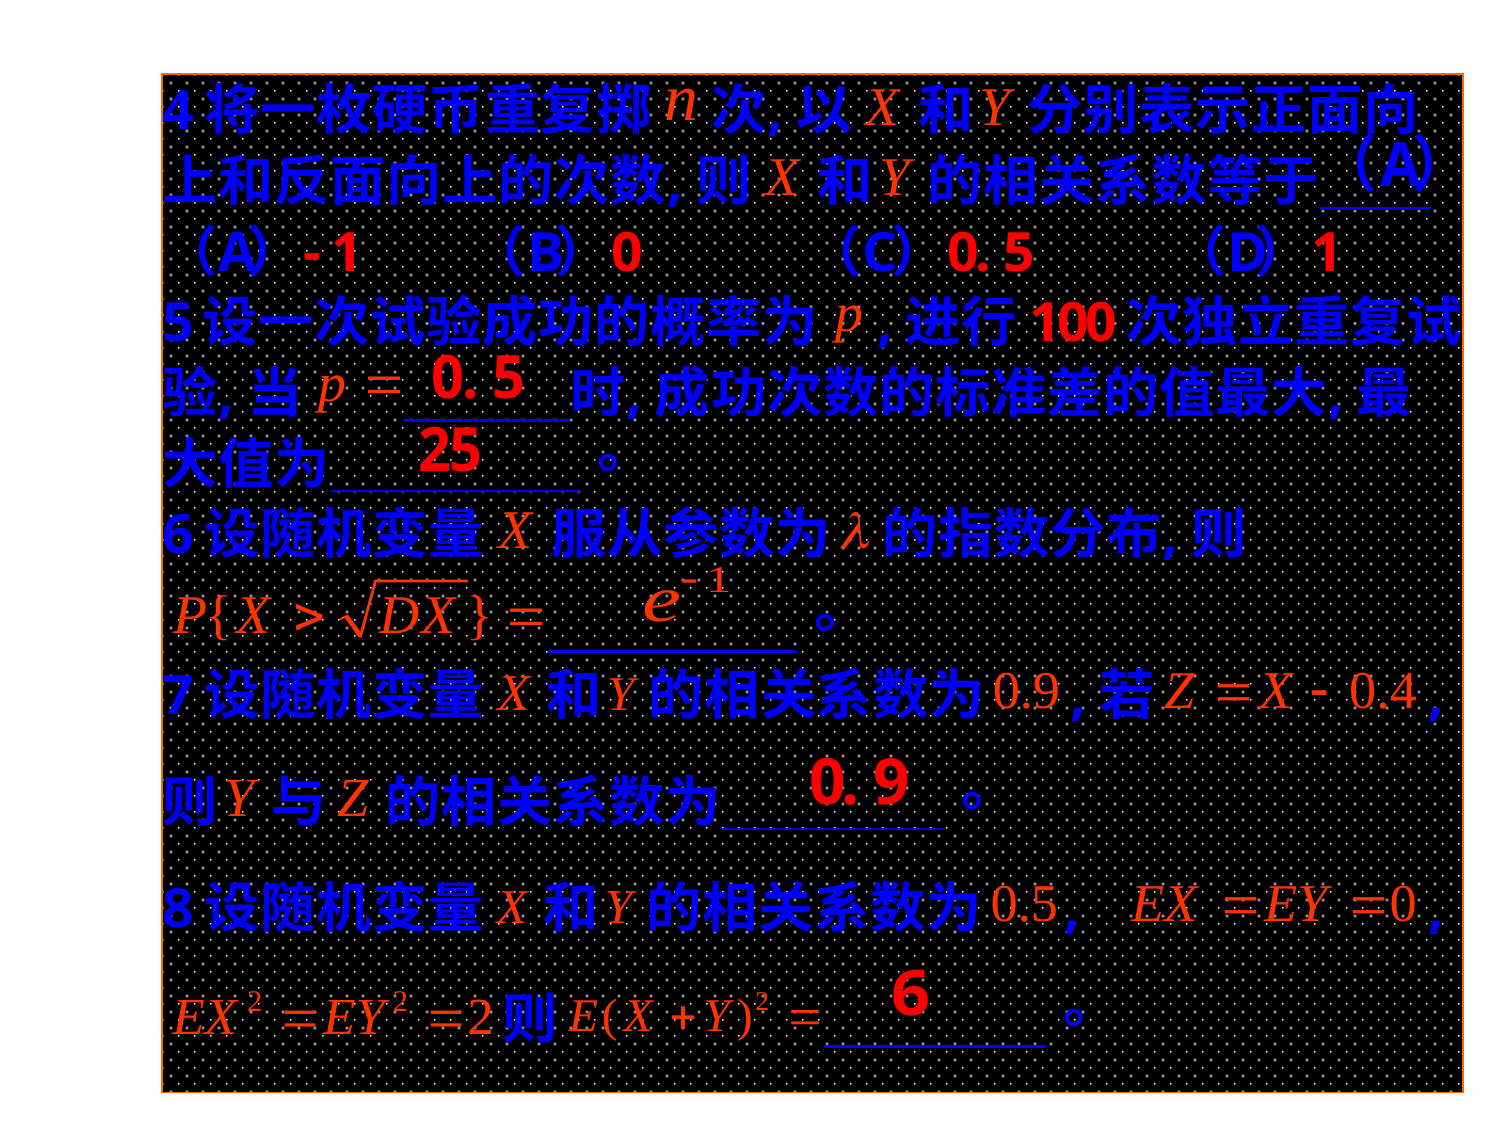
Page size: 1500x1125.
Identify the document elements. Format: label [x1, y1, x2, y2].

text_box [631, 550, 739, 694]
text_box [891, 951, 973, 1086]
text_box [430, 337, 613, 455]
text_box [1318, 125, 1500, 253]
text_box [808, 739, 936, 874]
text_box [418, 409, 601, 529]
text_box [162, 74, 1463, 1092]
